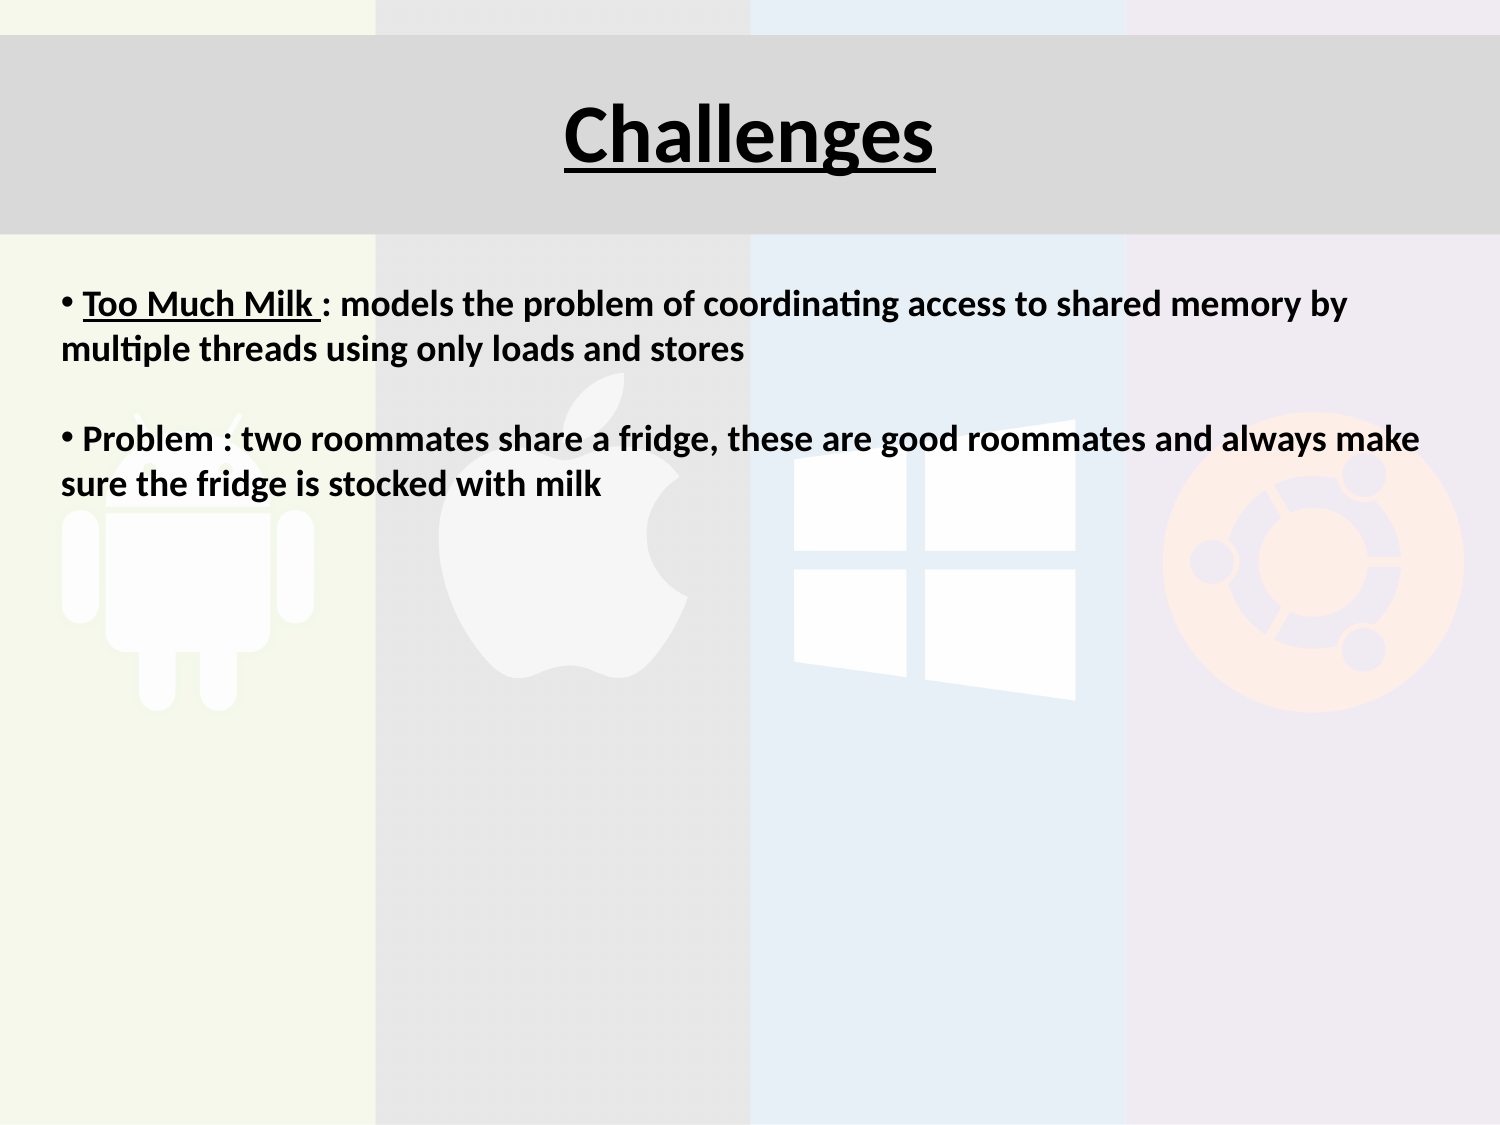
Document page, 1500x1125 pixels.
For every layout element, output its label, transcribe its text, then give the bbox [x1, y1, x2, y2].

title Challenges [17, 58, 1483, 200]
text_box Too Much Milk : models the problem of coordinating access to shared memory by multiple threads using only loads and stores Problem : two roommates share a fridge, these are good roommates and always make sure the fridge is stocked with milk [46, 271, 1500, 647]
text_box [0, 33, 1500, 236]
